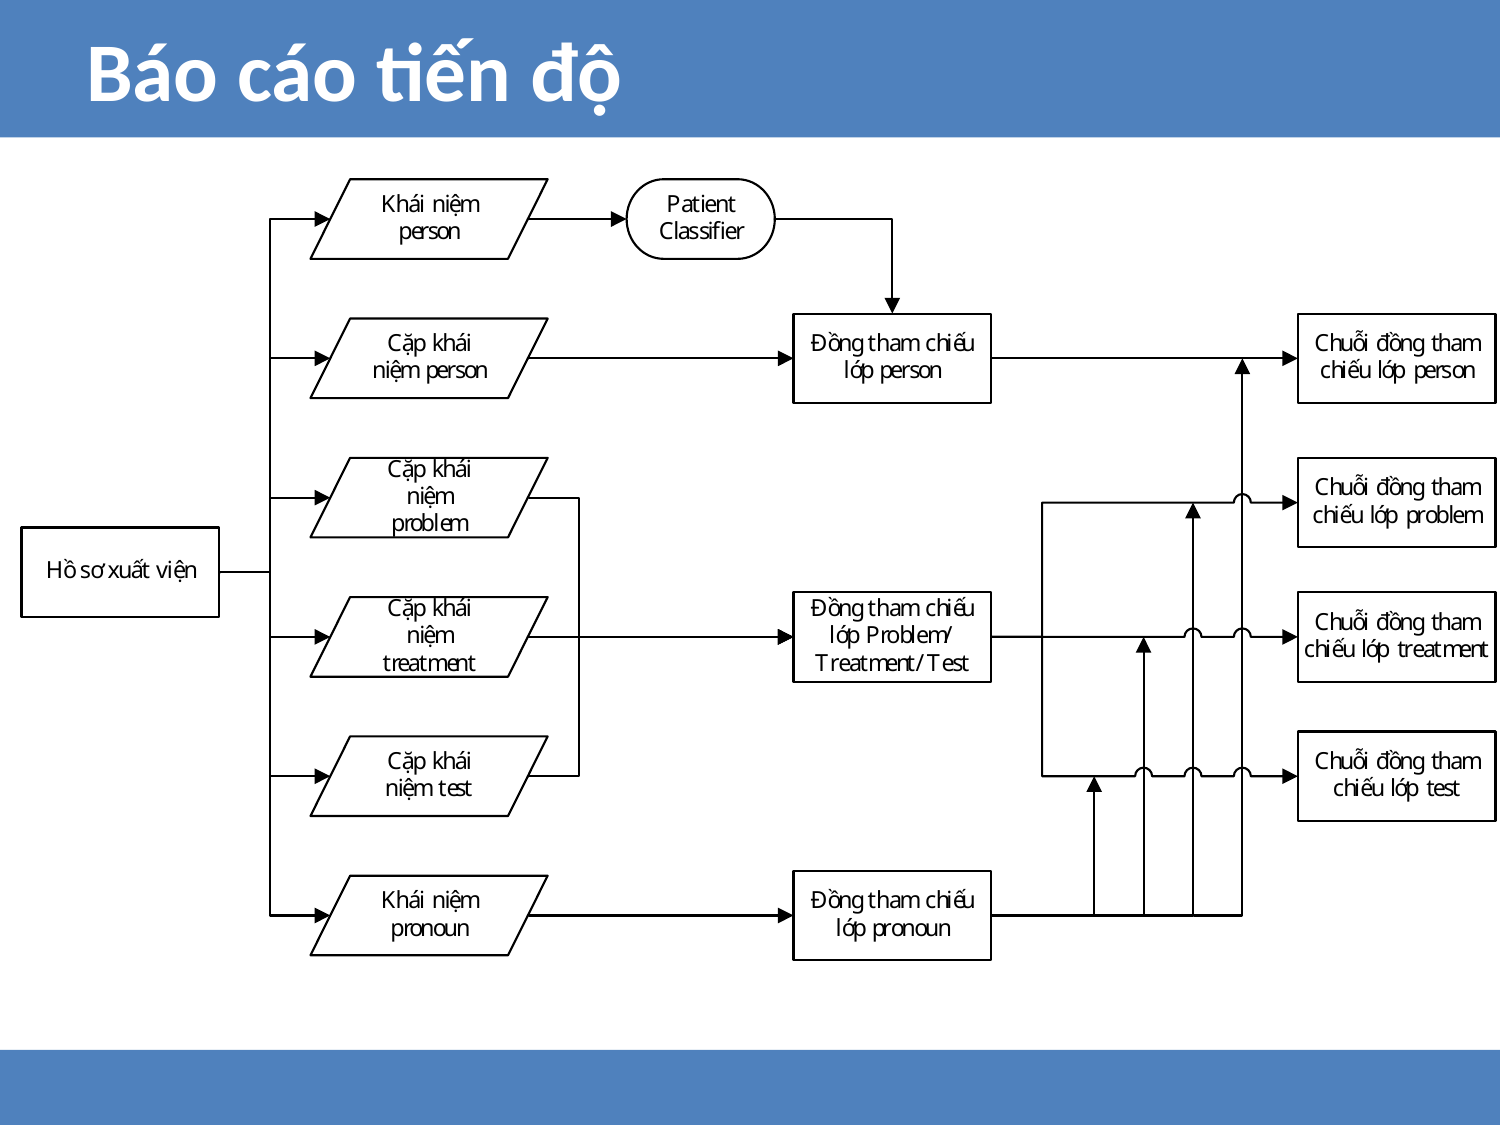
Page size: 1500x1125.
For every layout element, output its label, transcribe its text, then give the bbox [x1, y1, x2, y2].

text_box Báo cáo tiến độ [71, 10, 1419, 126]
text_box [0, 1049, 1500, 1125]
text_box [0, 0, 1500, 138]
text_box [17, 174, 1498, 963]
